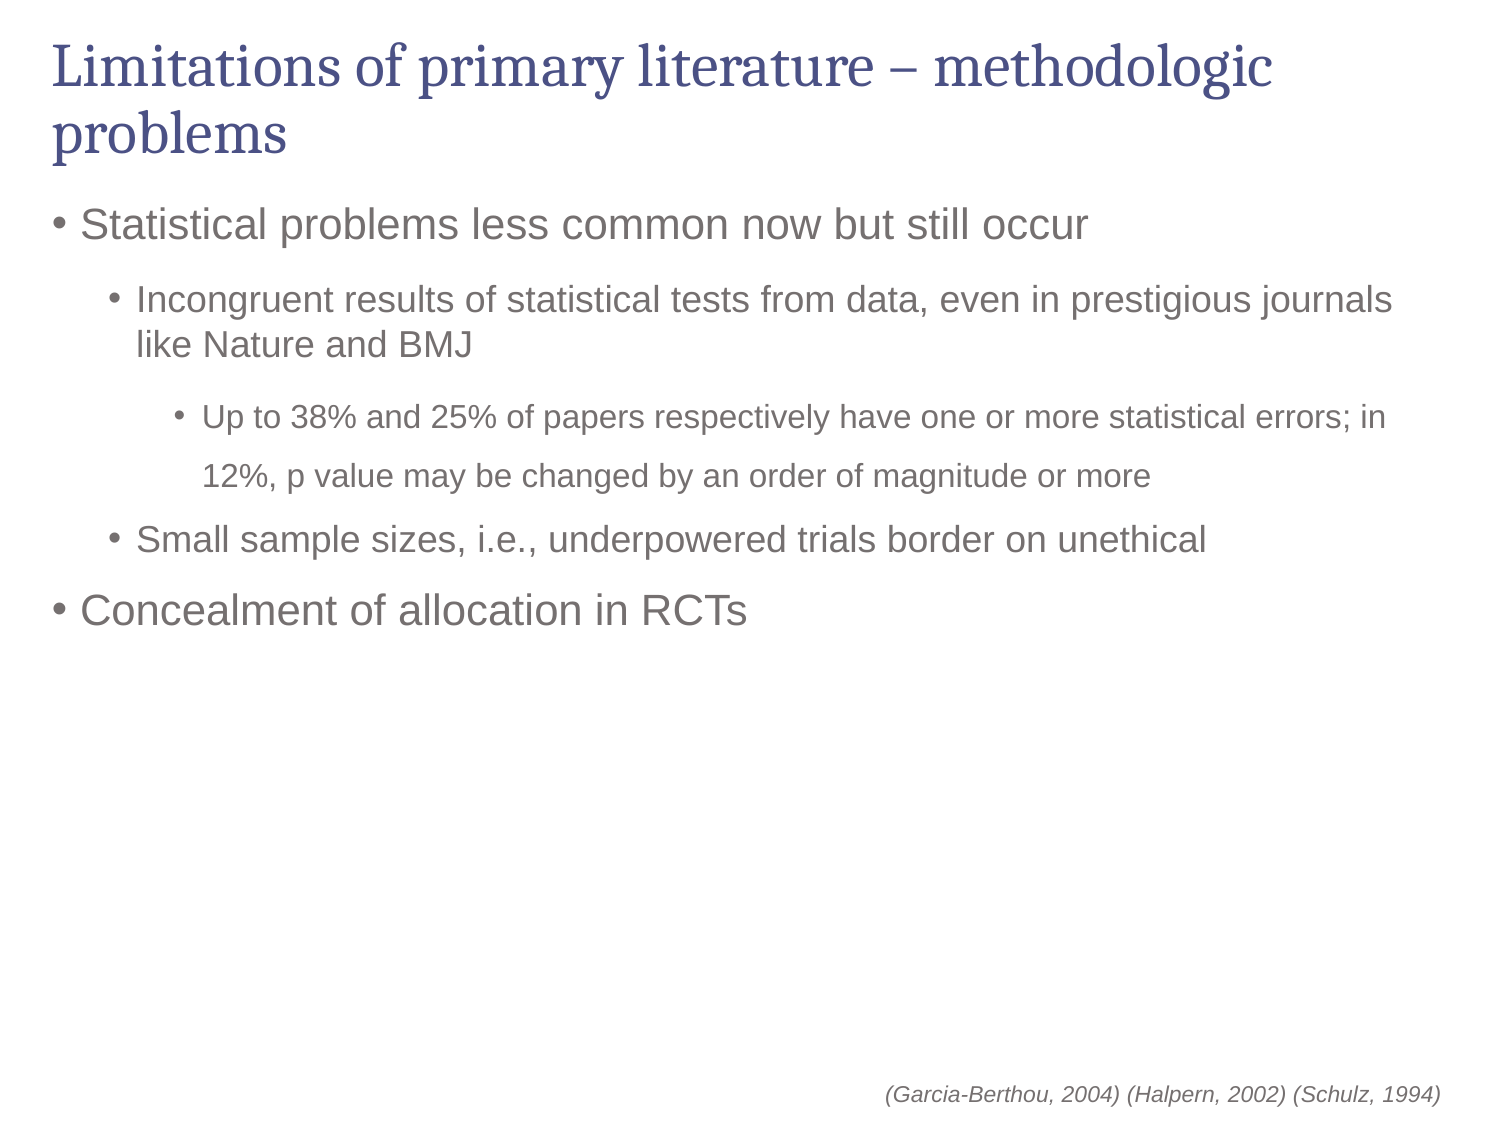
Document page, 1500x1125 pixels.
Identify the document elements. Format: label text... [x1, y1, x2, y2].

title Limitations of primary literature – methodologic problems [36, 25, 1464, 175]
list Statistical problems less common now but still occur Incongruent results of statistical tests from data, even in prestigious journals like Nature and BMJ Up to 38% and 25% of papers respectively have one or more statistical errors; in 12%, p value may be changed by an order of magnitude or more Small sample sizes, i.e., underpowered trials border on unethical Concealment of allocation in RCTs [36, 194, 1464, 1057]
list (Garcia-Berthou, 2004) (Halpern, 2002) (Schulz, 1994) [800, 1075, 1464, 1113]
